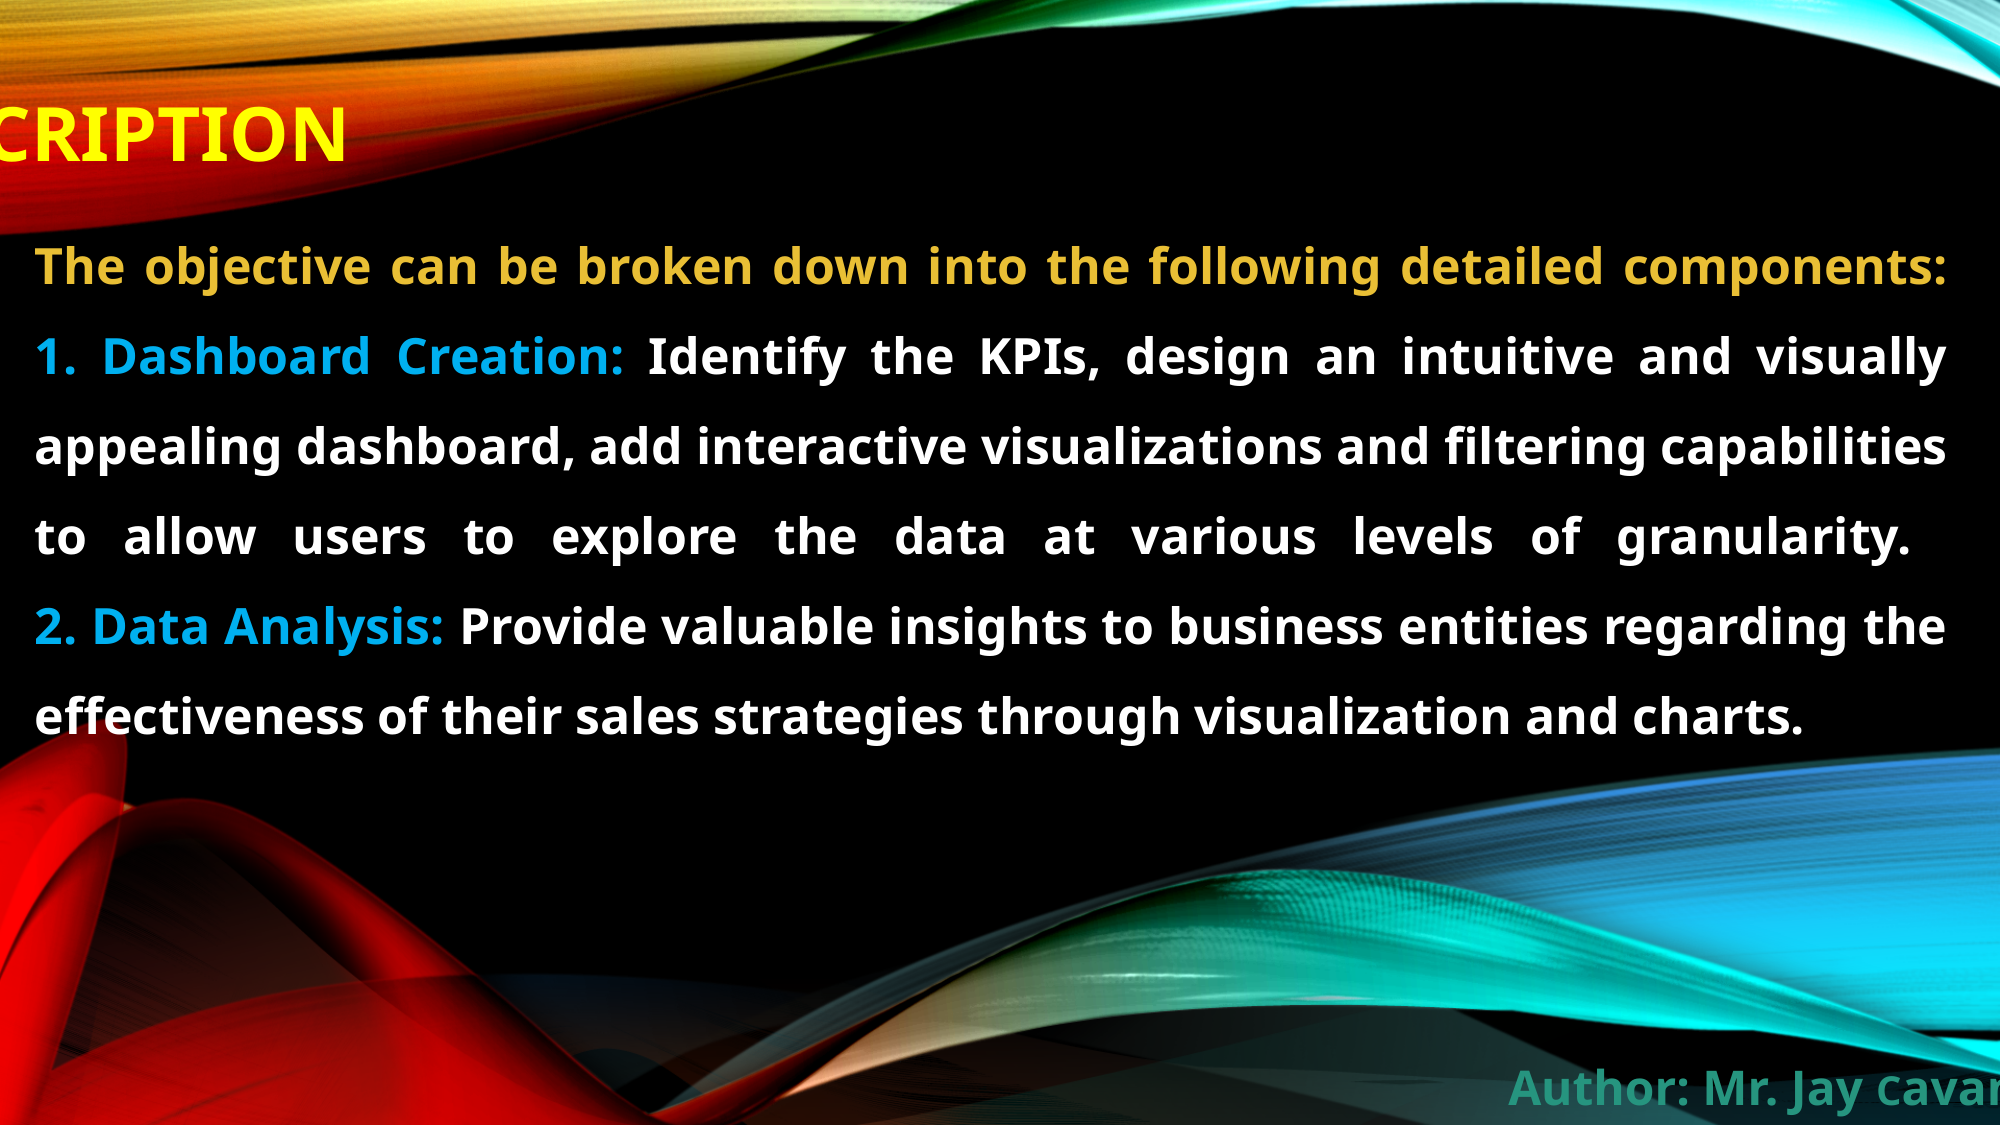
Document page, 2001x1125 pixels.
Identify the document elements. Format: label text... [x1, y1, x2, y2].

title The objective can be broken down into the following detailed components: 1. Dashboard Creation: Identify the KPIs, design an intuitive and visually appealing dashboard, add interactive visualizations and filtering capabilities to allow users to explore the data at various levels of granularity. 2. Data Analysis: Provide valuable insights to business entities regarding the effectiveness of their sales strategies through visualization and charts. [19, 174, 1964, 753]
subtitle Author: Mr. Jay Cavan [1493, 1056, 2000, 1125]
text_box DESCRIPTION [0, 48, 696, 234]
picture [0, 717, 2000, 1125]
picture [0, 0, 2000, 237]
